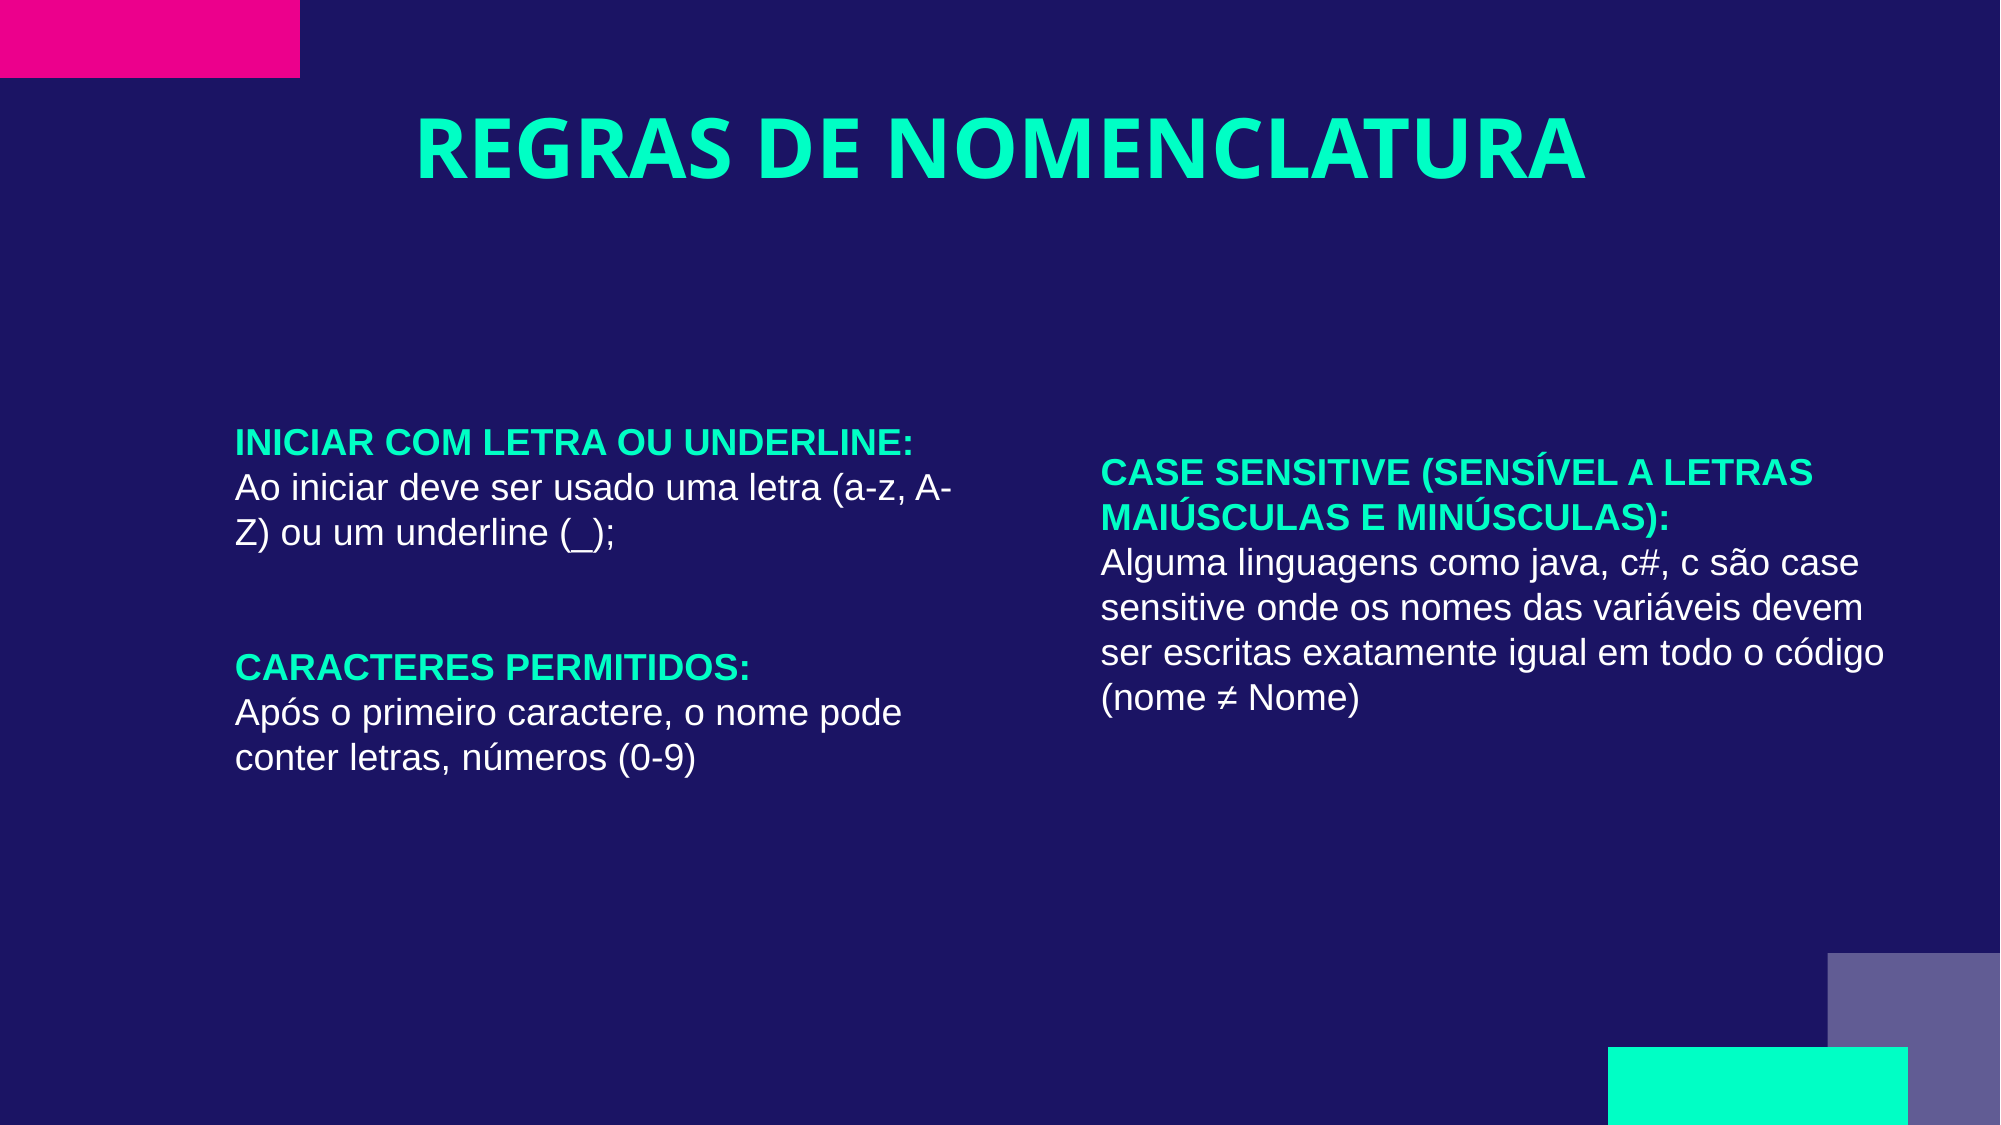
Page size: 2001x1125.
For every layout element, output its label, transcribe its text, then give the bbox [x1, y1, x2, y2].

title REGRAS DE NOMENCLATURA [279, 75, 1721, 222]
text_box CASE SENSITIVE (SENSÍVEL A LETRAS MAIÚSCULAS E MINÚSCULAS): Alguma linguagens como java, c#, c são case sensitive onde os nomes das variáveis devem ser escritas exatamente igual em todo o código (nome ≠ Nome)Nome [1085, 395, 1931, 726]
text_box INICIAR COM LETRA OU UNDERLINE: Ao iniciar deve ser usado uma letra (a-z, A-Z) ou um underline (_); CARACTERES PERMITIDOS: Após o primeiro caractere, o nome pode conter letras, números (0-9) ) [219, 410, 1000, 876]
